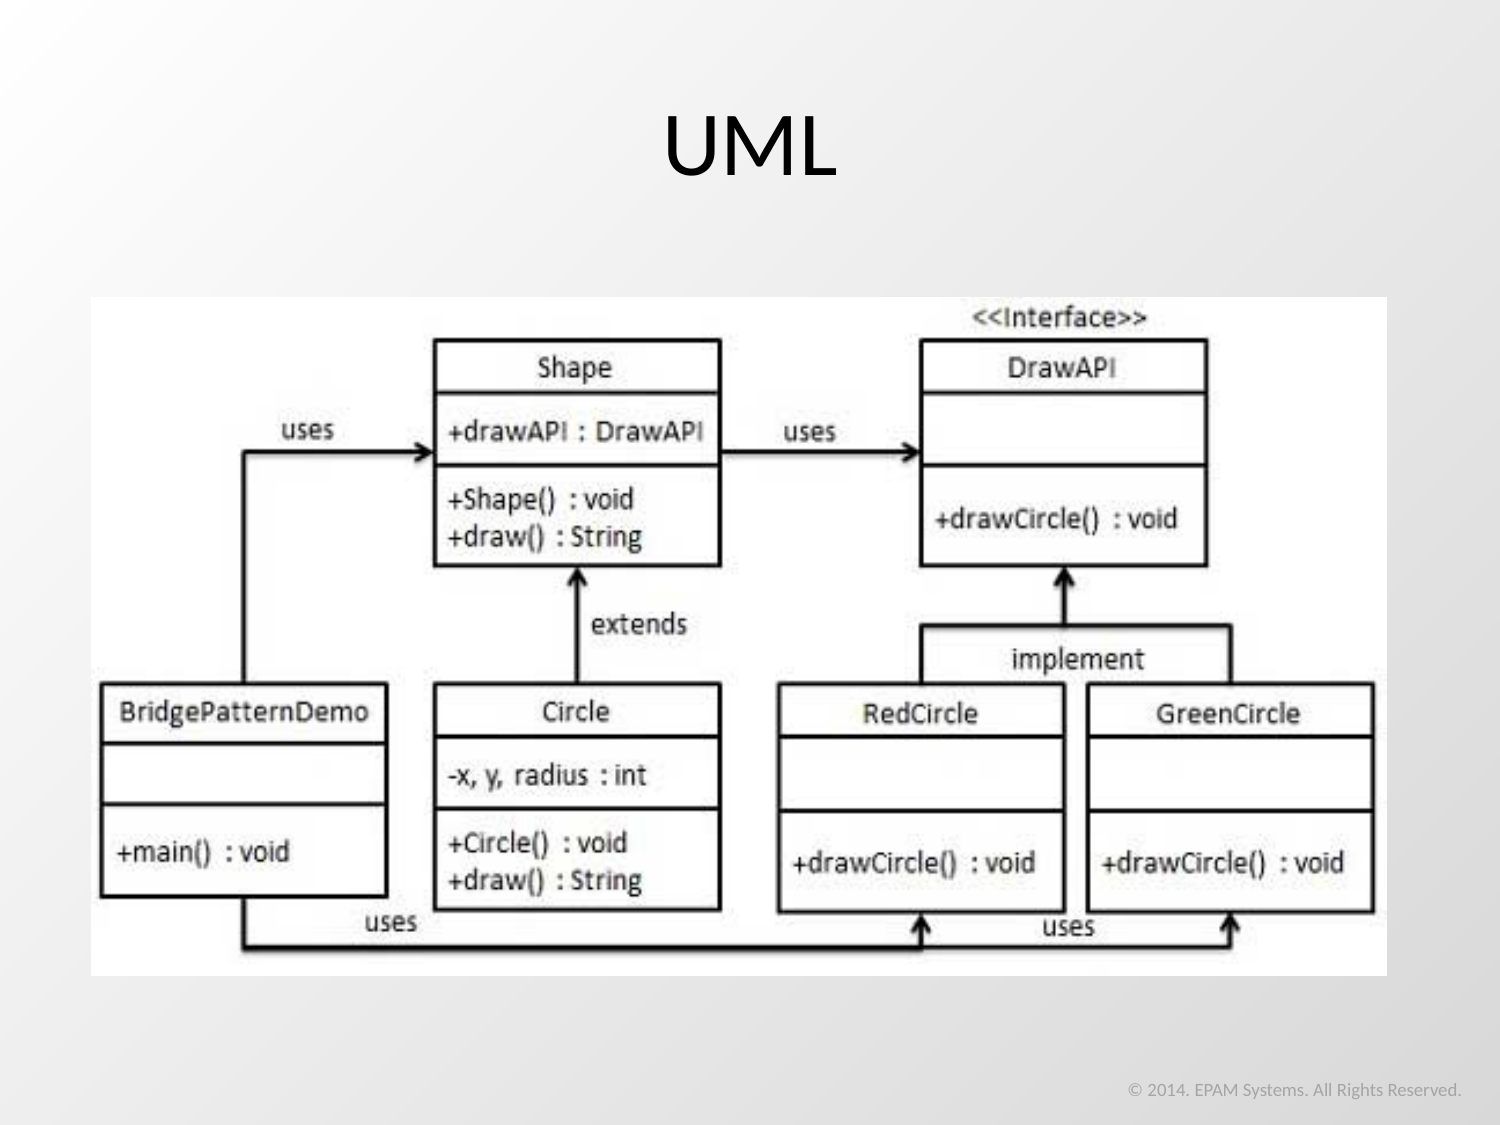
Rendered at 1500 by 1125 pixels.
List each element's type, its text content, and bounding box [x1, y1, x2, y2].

title UML [75, 45, 1425, 233]
text_box © 2014. EPAM Systems. All Rights Reserved. [1112, 1070, 1484, 1109]
picture [91, 297, 1387, 976]
